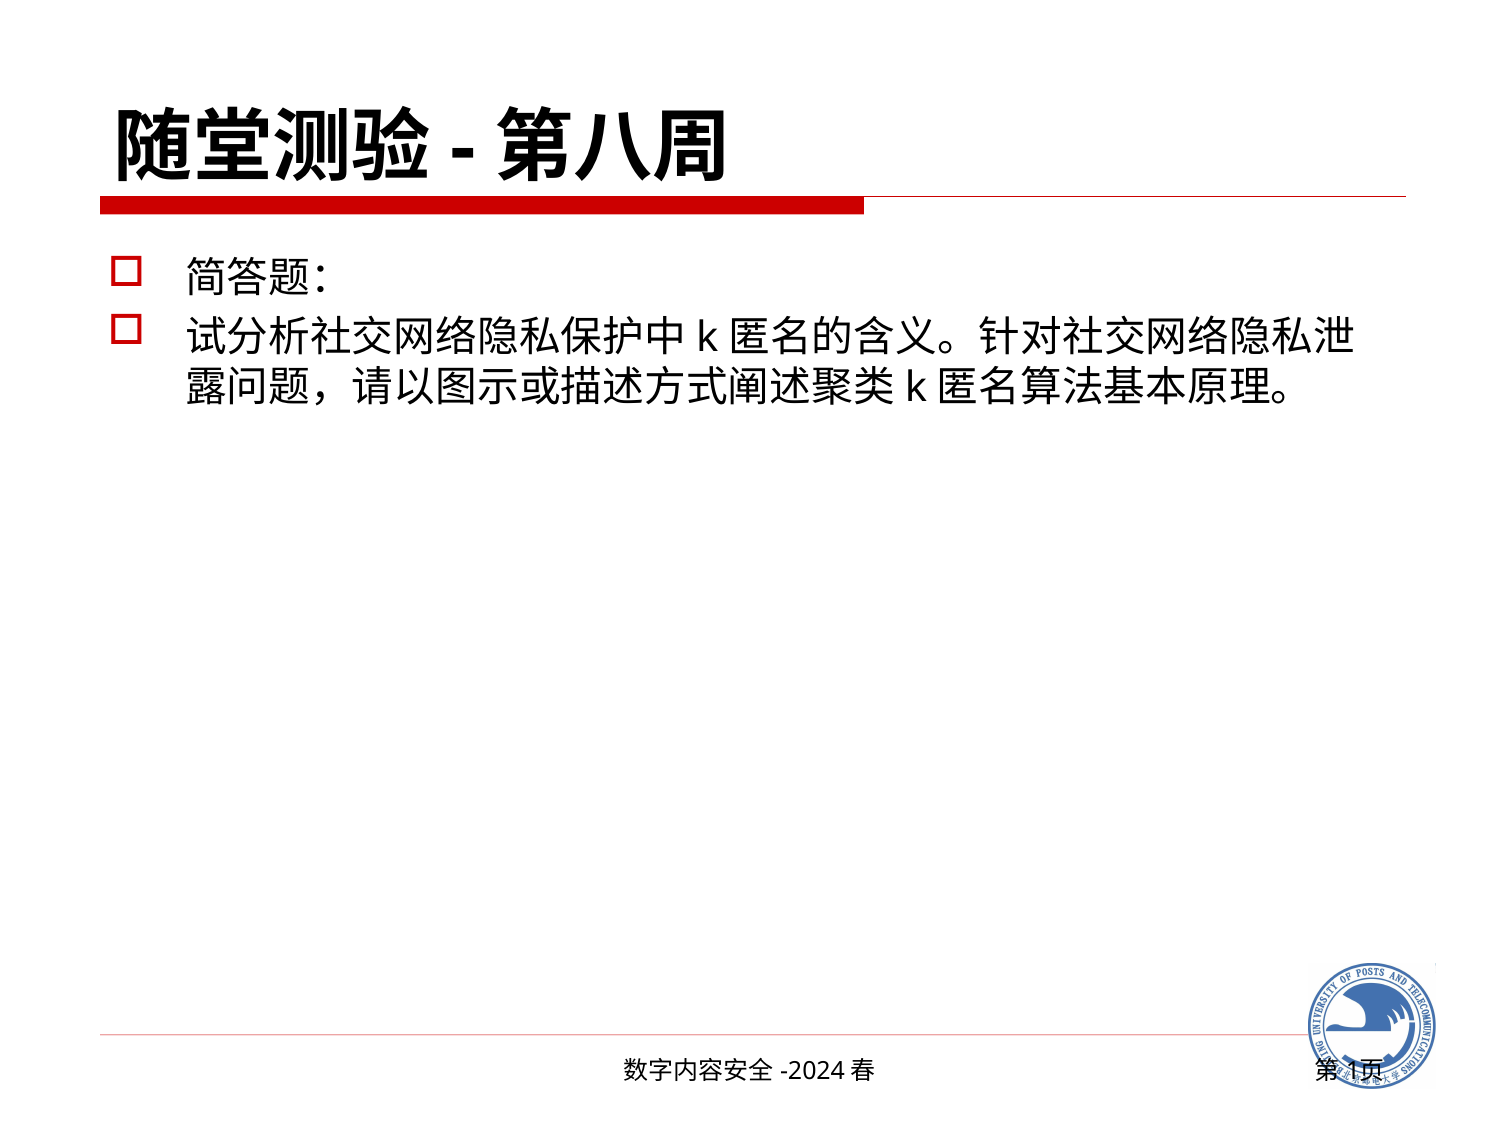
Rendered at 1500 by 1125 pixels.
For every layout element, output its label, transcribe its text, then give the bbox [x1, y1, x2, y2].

slide_number 第1页 [1074, 1046, 1401, 1103]
picture [1308, 963, 1436, 1089]
list 简答题： 试分析社交网络隐私保护中k匿名的含义。针对社交网络隐私泄露问题，请以图示或描述方式阐述聚类k匿名算法基本原理。 [92, 243, 1406, 1010]
footer 数字内容安全-2024春 [512, 1046, 988, 1103]
text_box 随堂测验-第八周 [98, 0, 1412, 198]
